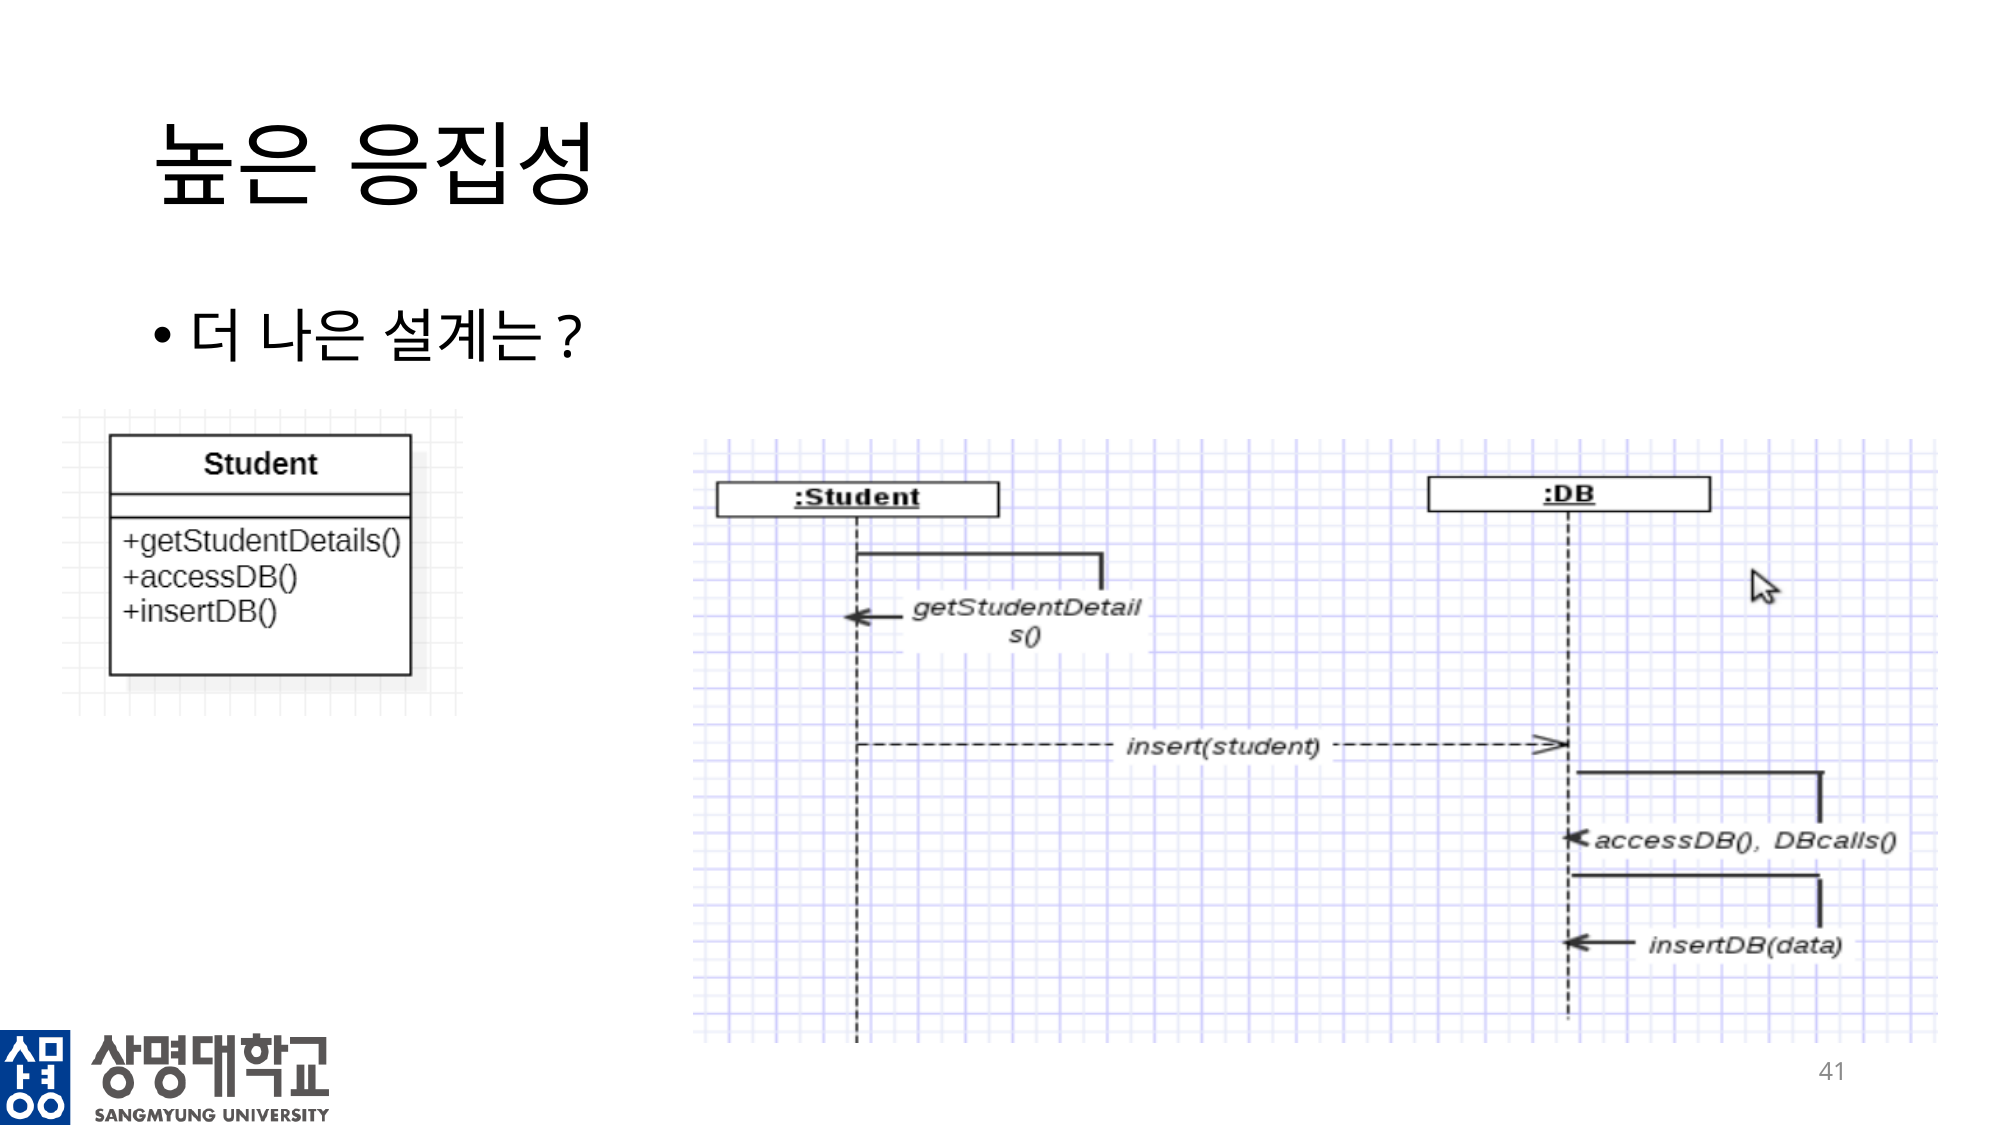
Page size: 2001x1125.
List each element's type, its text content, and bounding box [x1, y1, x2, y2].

picture [693, 439, 1938, 1043]
title 높은 응집성 [137, 59, 1863, 278]
slide_number 41 [1412, 1043, 1863, 1103]
picture [62, 409, 463, 716]
list 더 나은 설계는? [137, 299, 1863, 1014]
picture [0, 1030, 329, 1125]
